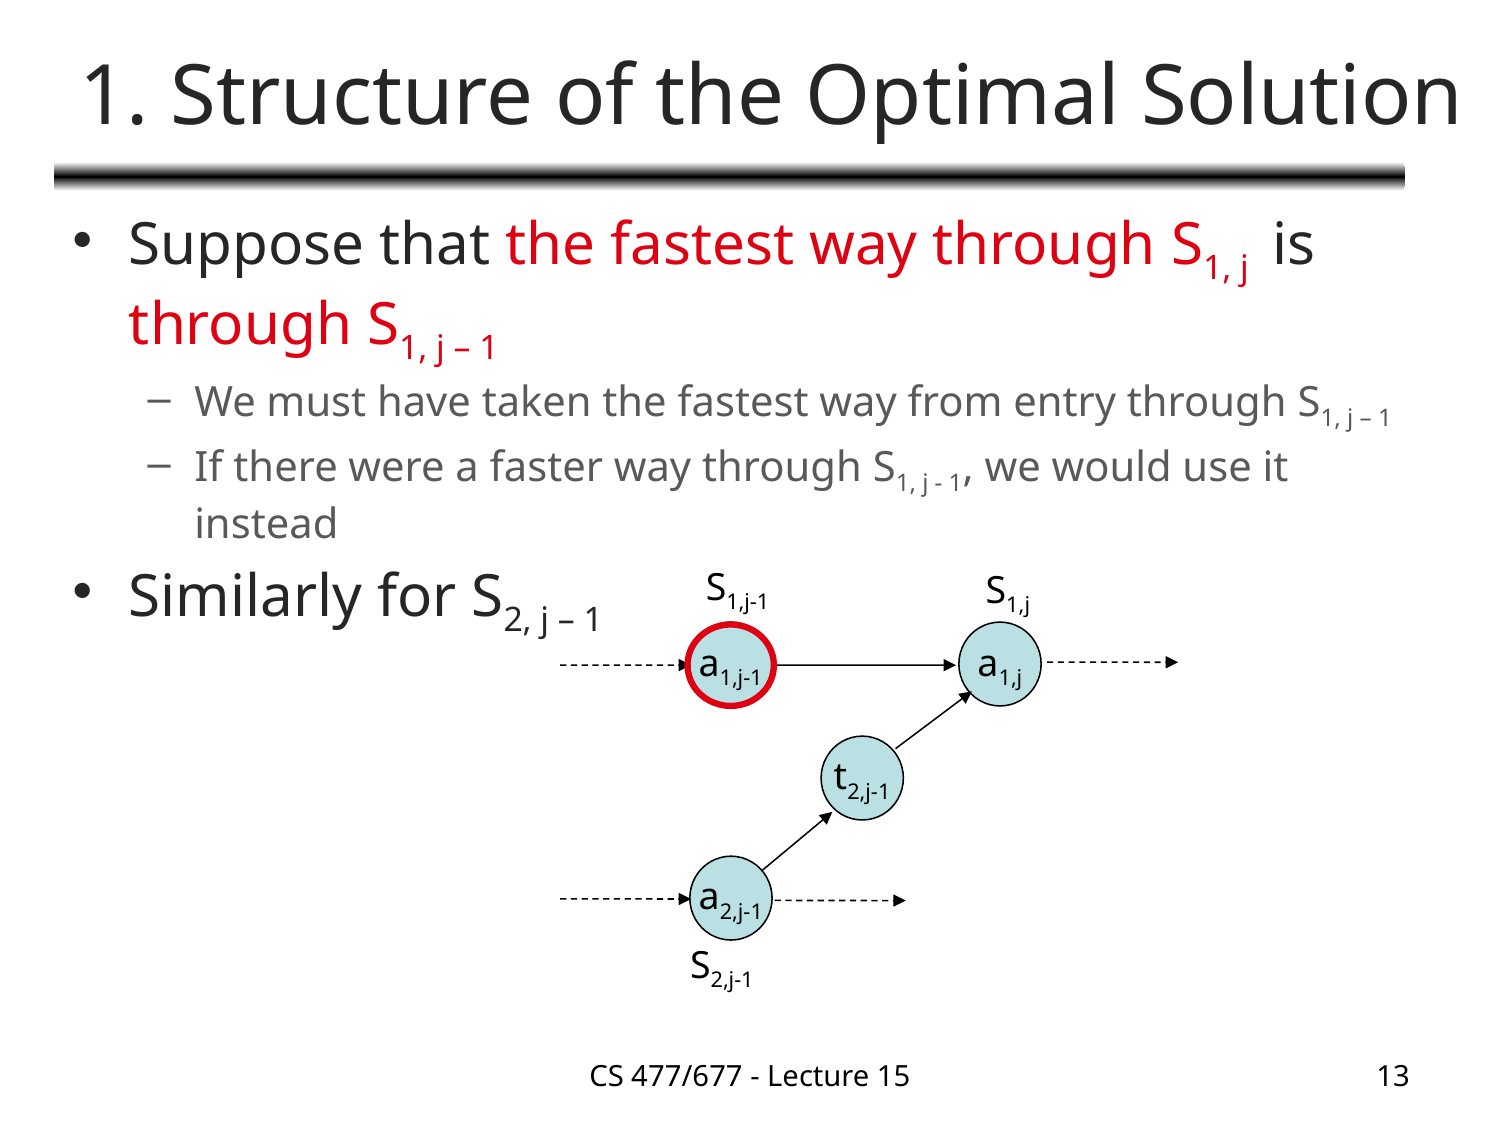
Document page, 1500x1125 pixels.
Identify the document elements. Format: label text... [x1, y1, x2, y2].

title 1. Structure of the Optimal Solution [55, 16, 1488, 166]
list Suppose that the fastest way through S1, j is through S1, j – 1 We must have taken the fastest way from entry through S1, j – 1 If there were a faster way through S1, j - 1, we would use it instead Similarly for S2, j – 1 [57, 198, 1459, 1033]
slide_number 13 [1074, 1049, 1426, 1103]
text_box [559, 555, 1179, 994]
footer CS 477/677 - Lecture 15 [512, 1049, 988, 1103]
